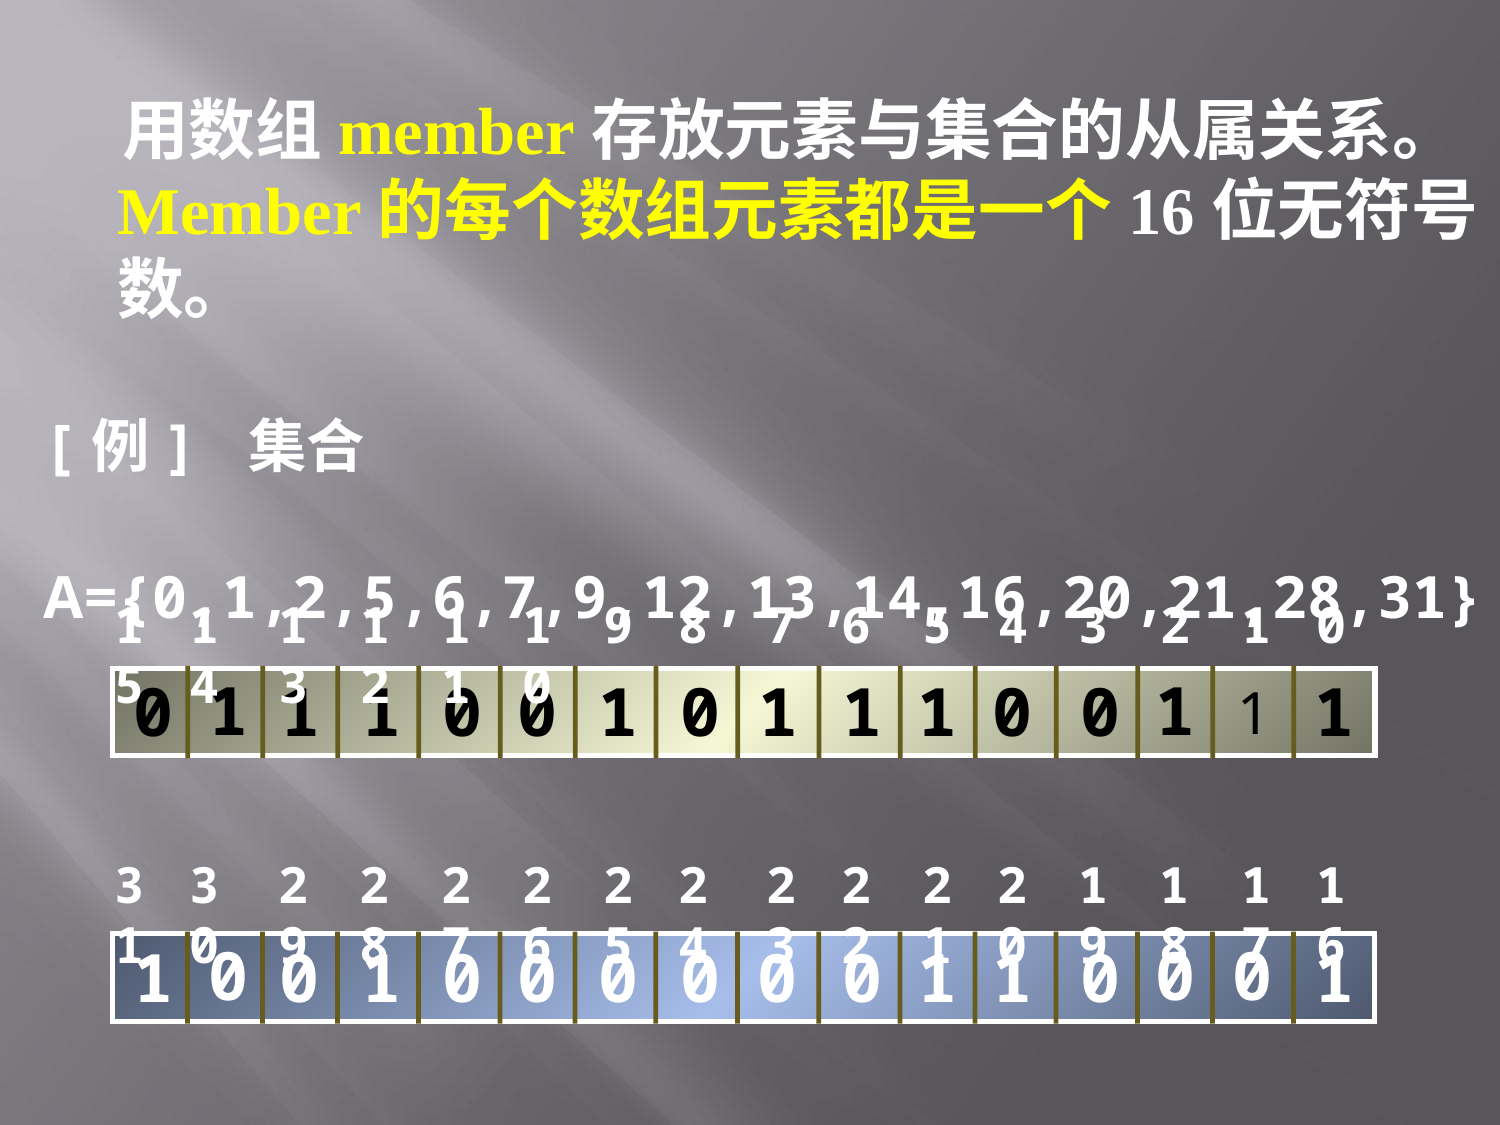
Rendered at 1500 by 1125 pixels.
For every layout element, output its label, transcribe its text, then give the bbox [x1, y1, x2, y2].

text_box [99, 846, 1376, 1024]
list 用数组member存放元素与集合的从属关系。 Member的每个数组元素都是一个16位无符号数。 [例] 集合 A={0,1,2,5,6,7,9,12,13,14,16,20,21,28,31} [0, 0, 1500, 1125]
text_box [99, 585, 1376, 758]
